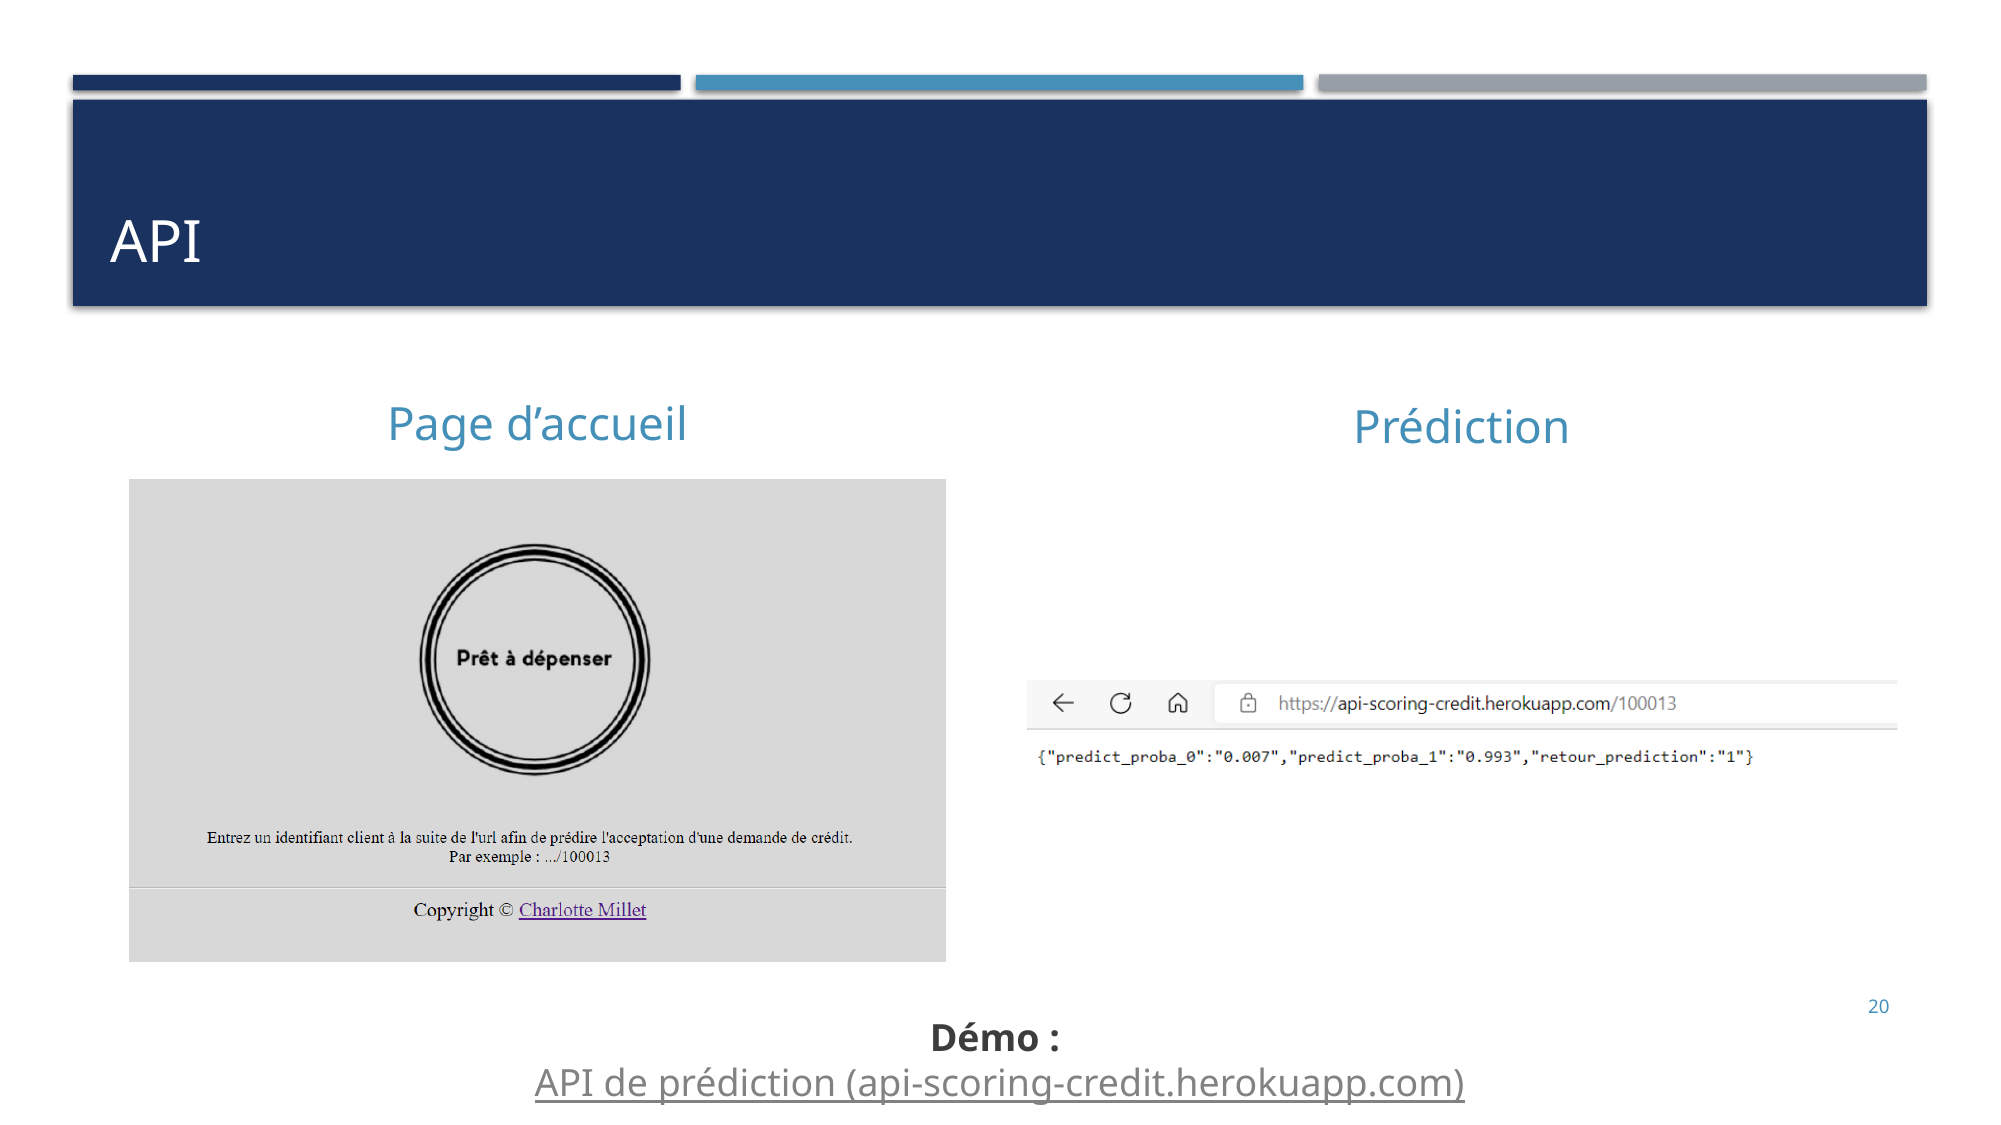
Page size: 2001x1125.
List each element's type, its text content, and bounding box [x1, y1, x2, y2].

title API [95, 119, 1905, 282]
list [128, 479, 947, 962]
list Prédiction [1019, 369, 1905, 460]
slide_number 20 [1732, 977, 1905, 1037]
text_box Démo : API de prédiction (api-scoring-credit.herokuapp.com) [478, 1006, 1521, 1118]
picture [1026, 680, 1898, 787]
list Page d’accueil [95, 369, 980, 458]
